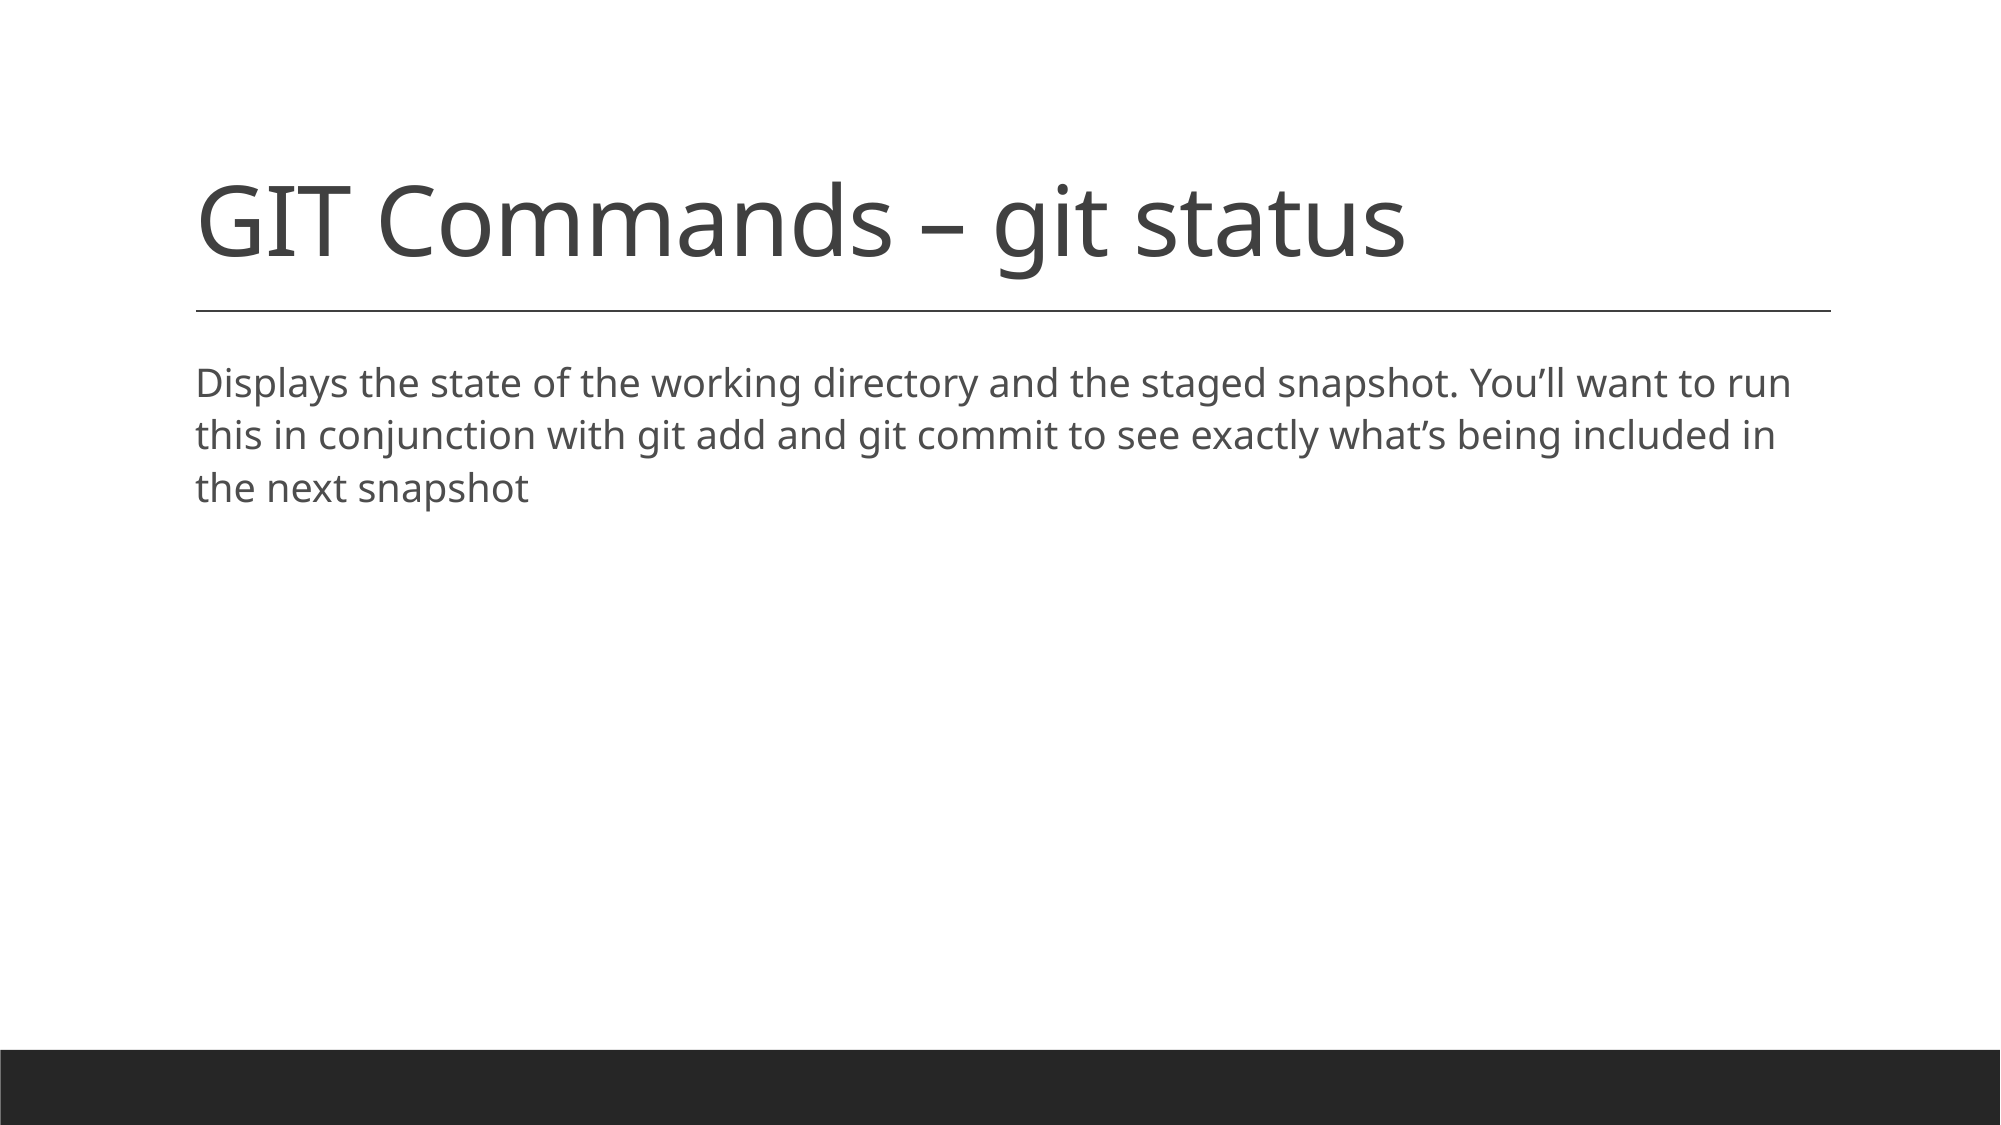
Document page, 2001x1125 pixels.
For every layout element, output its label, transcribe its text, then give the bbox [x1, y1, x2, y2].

title GIT Commands – git status [180, 47, 1830, 285]
list Displays the state of the working directory and the staged snapshot. You’ll want to run this in conjunction with git add and git commit to see exactly what’s being included in the next snapshot [180, 345, 1830, 963]
